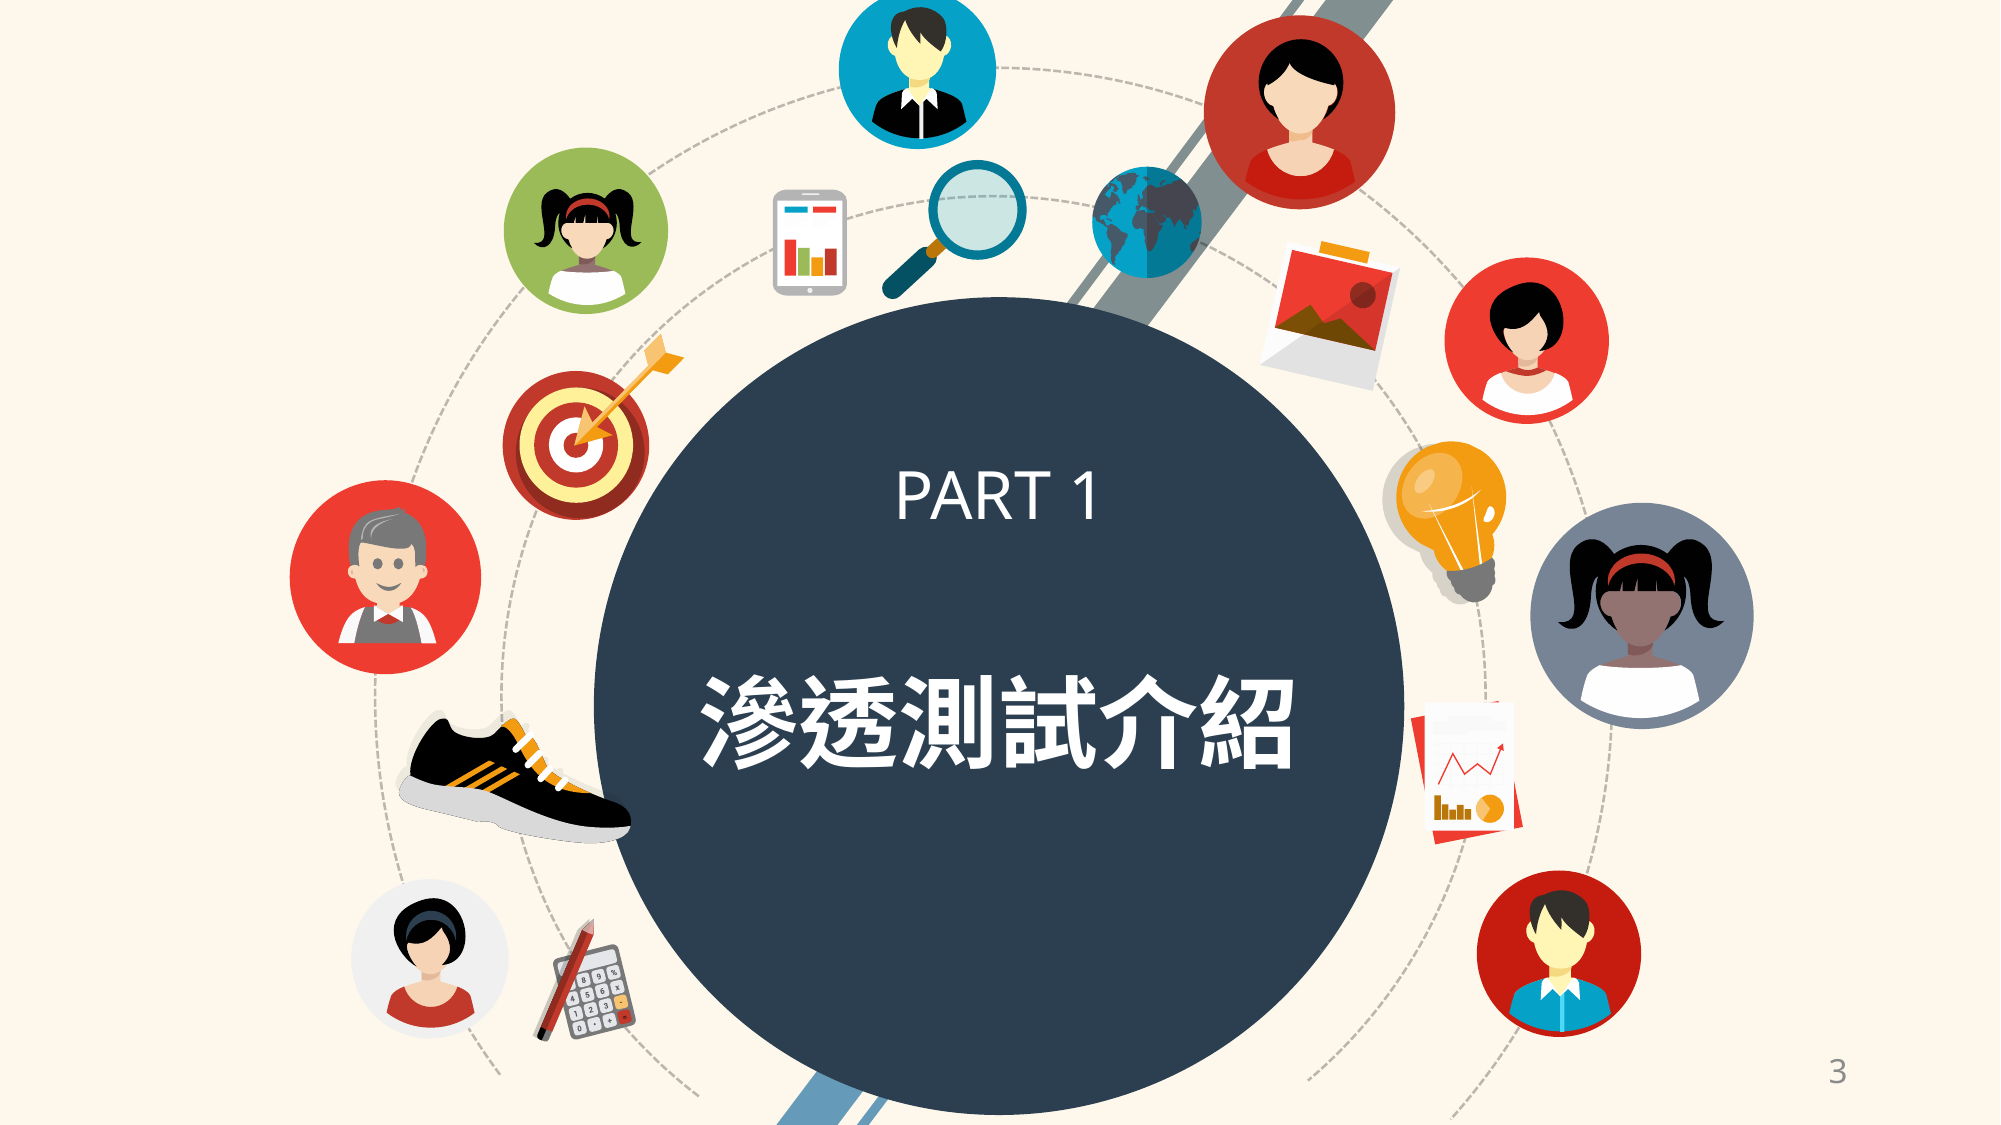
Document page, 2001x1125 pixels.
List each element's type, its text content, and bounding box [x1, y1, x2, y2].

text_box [1021, 0, 1353, 5]
slide_number 3 [1739, 1042, 1863, 1103]
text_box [305, 5, 1739, 1125]
text_box [1353, 0, 1395, 5]
